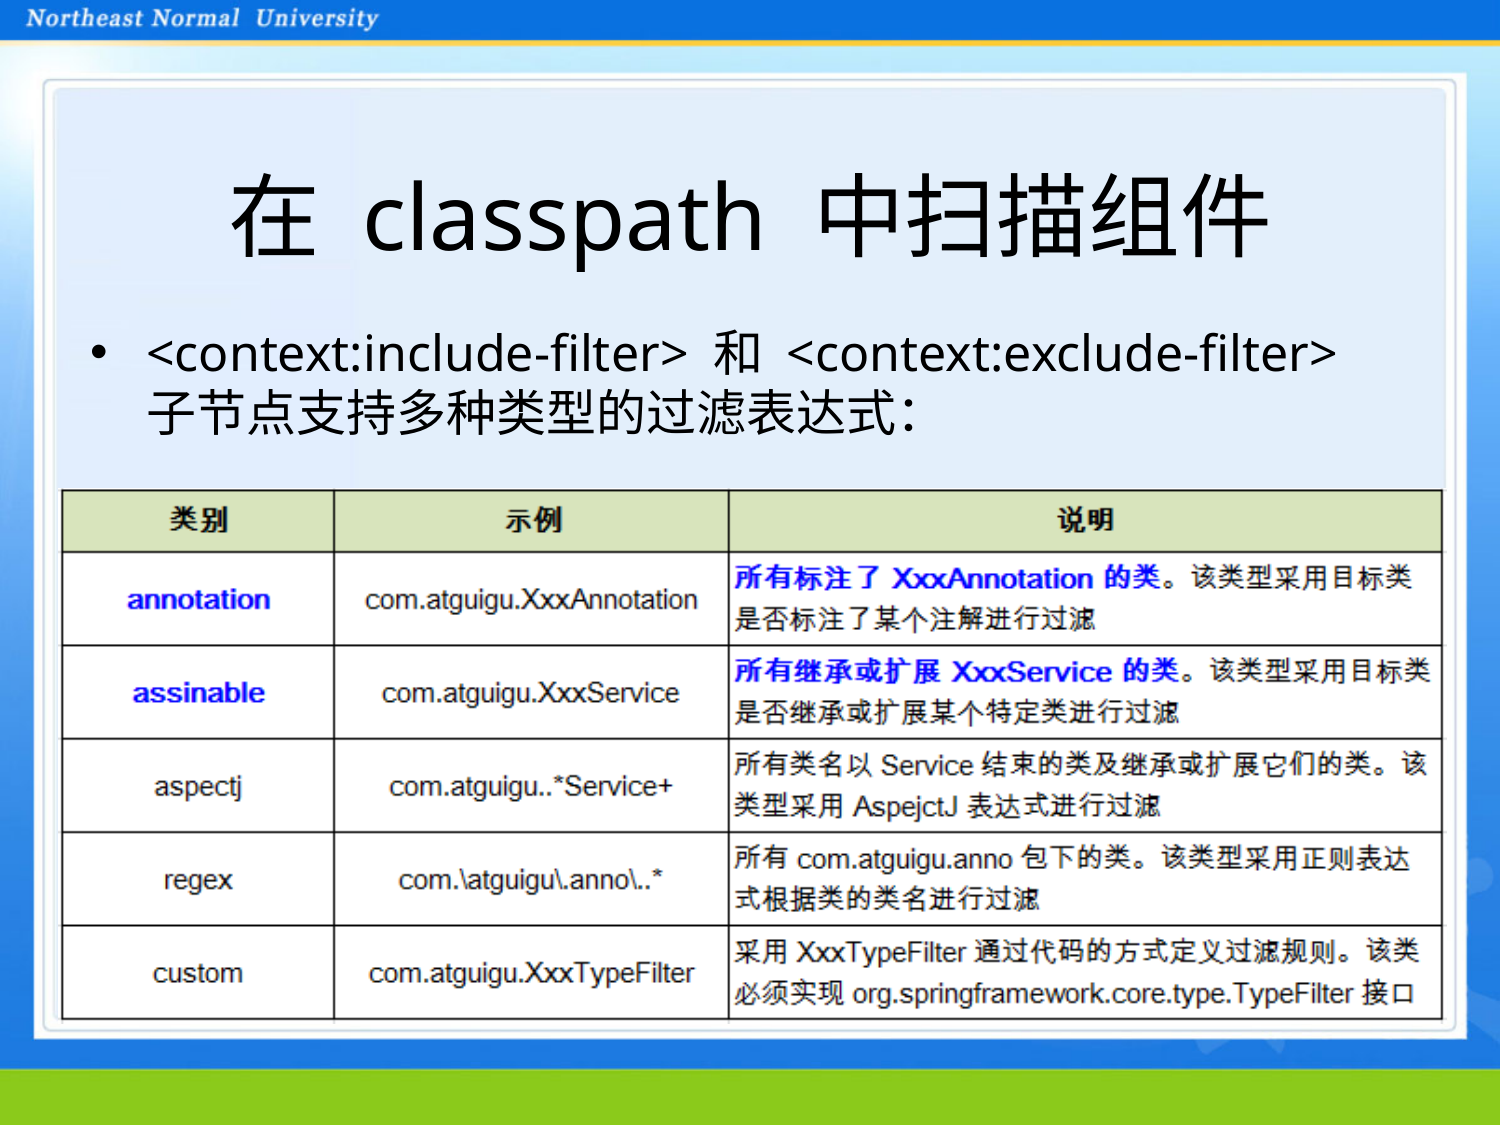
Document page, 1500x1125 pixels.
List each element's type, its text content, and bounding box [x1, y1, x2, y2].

list <context:include-filter> 和 <context:exclude-filter> 子节点支持多种类型的过滤表达式： [75, 313, 1425, 457]
picture [0, 0, 1500, 1125]
title 在 classpath 中扫描组件 [75, 120, 1425, 308]
